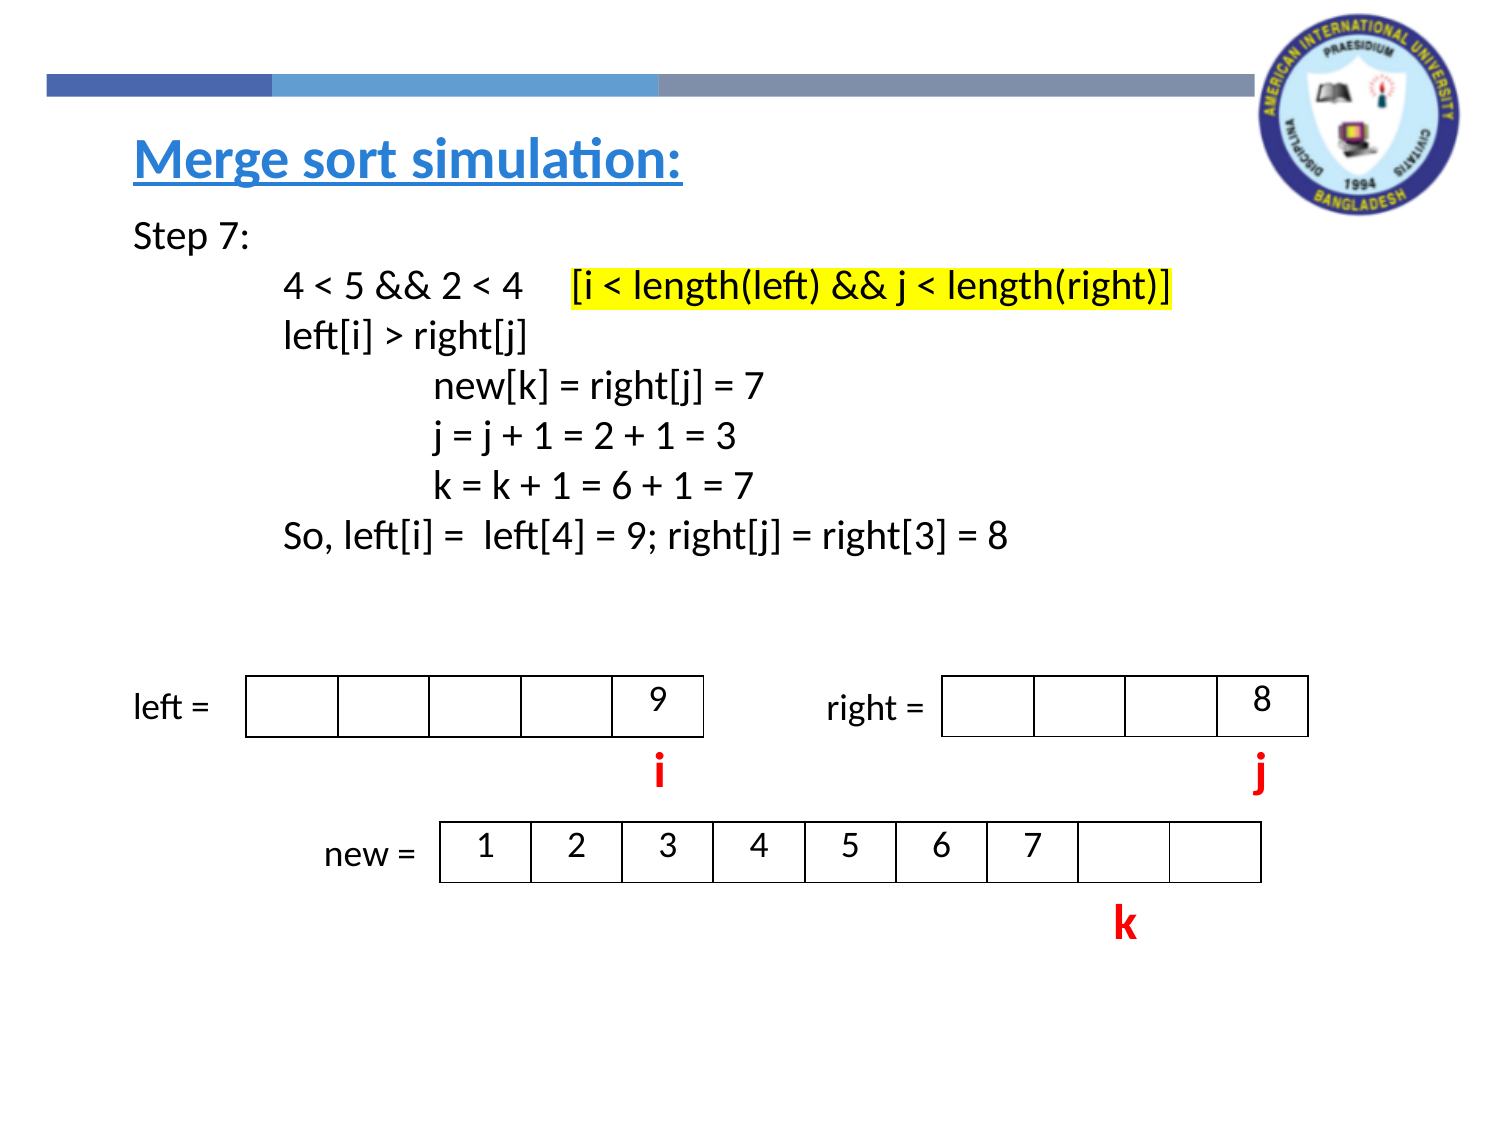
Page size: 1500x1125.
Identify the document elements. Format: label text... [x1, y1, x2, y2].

table_header 2 [532, 823, 621, 882]
table_header 9 [613, 677, 703, 736]
picture [1254, 9, 1465, 221]
table_header [943, 677, 1033, 736]
text_box Merge sort simulation: [118, 112, 1355, 198]
table_header 3 [623, 823, 712, 882]
table_header [1126, 677, 1216, 736]
table_header [247, 677, 337, 736]
text_box Step 7: 4 < 5 && 2 < 4 [i < length(left) && j < length(right)] left[i] > right[j] new[k] = right[j] = 7 j = j + 1 = 2 + 1 = 3 k = k + 1 = 6 + 1 = 7 So, left[i] = left[4] = 9; right[j] = right[3] = 8 [118, 200, 1343, 610]
table_header 7 [988, 823, 1077, 882]
text_box right = [811, 675, 943, 736]
text_box left = [118, 674, 249, 735]
table_header 4 [714, 823, 804, 882]
table_header [339, 677, 428, 736]
text_box j [1232, 729, 1290, 805]
table_header 6 [897, 823, 986, 882]
table_header [430, 677, 520, 736]
table_header 8 [1218, 677, 1307, 736]
table_header 1 [441, 823, 530, 882]
text_box i [631, 729, 689, 805]
table_header [1079, 823, 1169, 882]
table_header 5 [806, 823, 895, 882]
table_header [1170, 823, 1260, 882]
text_box k [1096, 882, 1154, 958]
table_header [522, 677, 611, 736]
text_box new = [309, 821, 440, 882]
table_header [1035, 677, 1124, 736]
